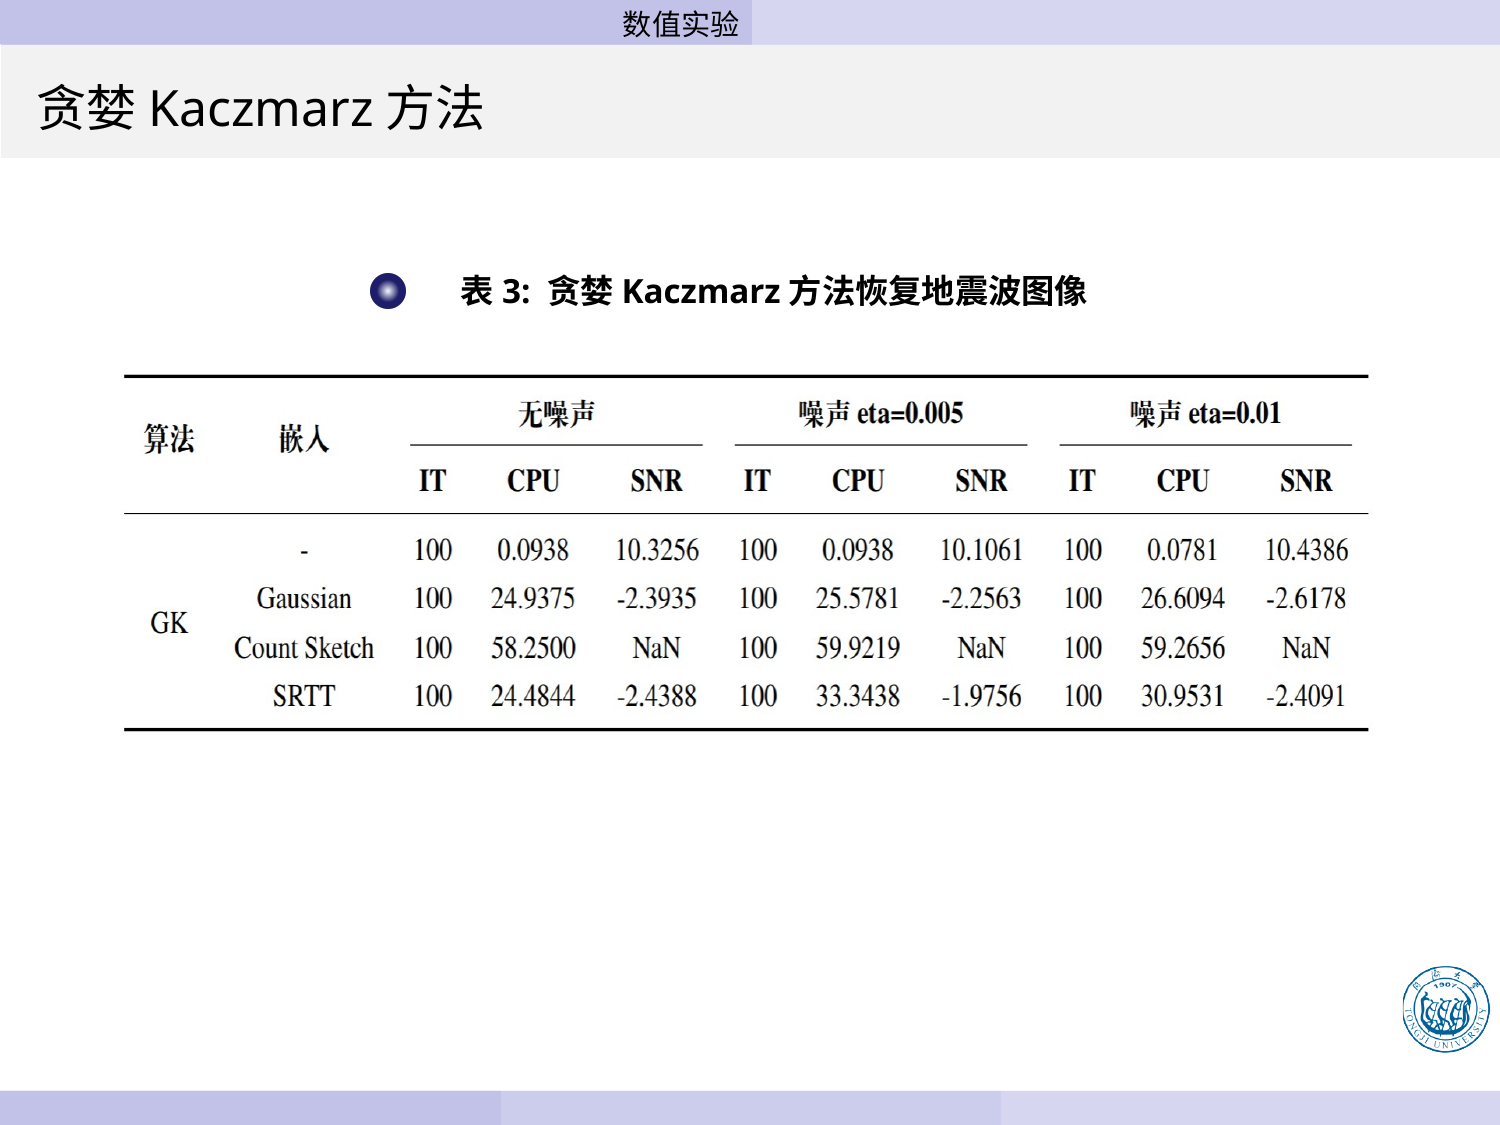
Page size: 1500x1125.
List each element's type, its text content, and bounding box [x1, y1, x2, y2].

picture [0, 0, 1500, 1125]
text_box 数值实验 [178, 0, 755, 49]
text_box 贪婪Kaczmarz方法 [21, 55, 1330, 157]
text_box 表3: 贪婪Kaczmarz方法恢复地震波图像 [446, 263, 1136, 318]
